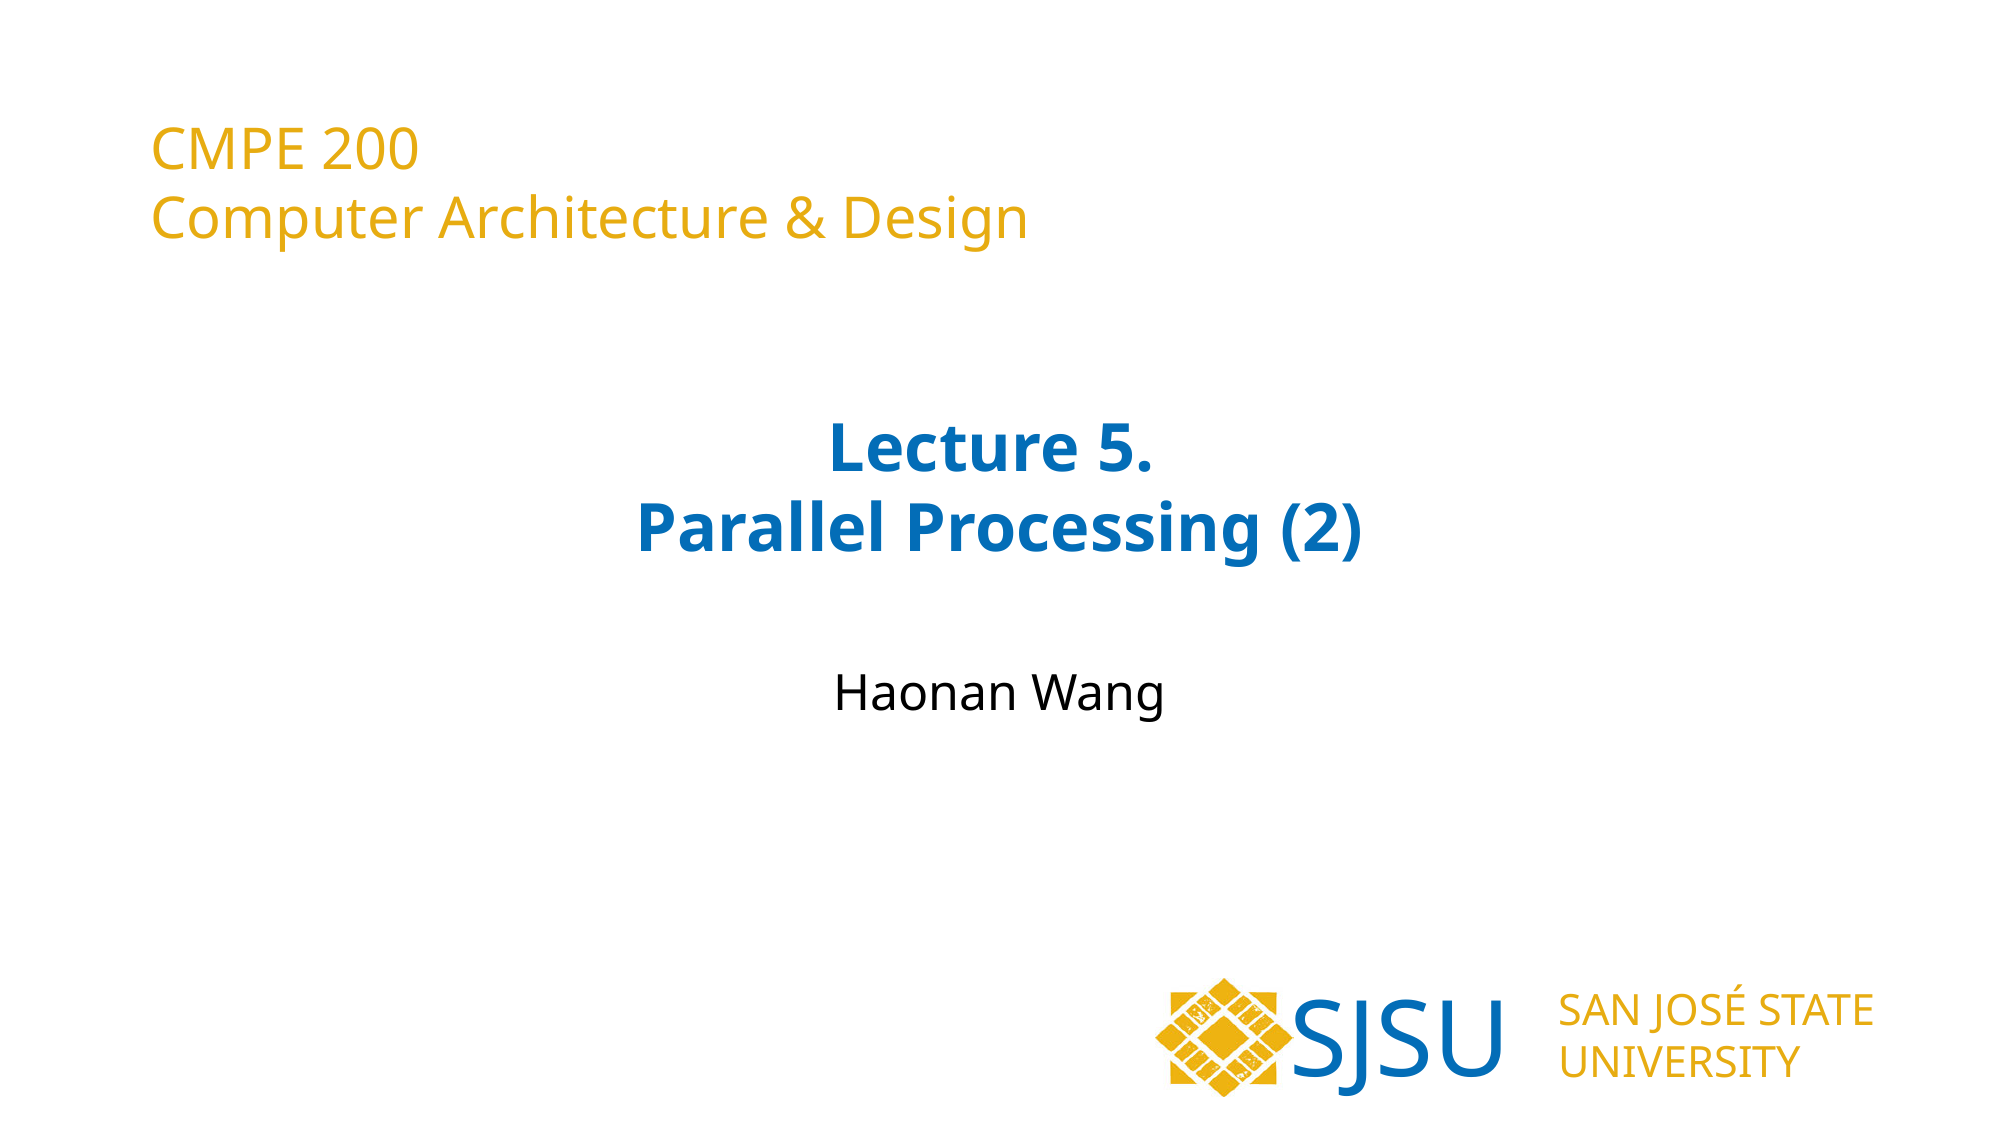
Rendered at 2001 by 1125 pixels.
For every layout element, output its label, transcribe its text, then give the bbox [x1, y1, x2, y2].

title Lecture 5. Parallel Processing (2) [446, 374, 1554, 594]
text_box CMPE 200 Computer Architecture & Design [135, 104, 1064, 258]
picture [1155, 978, 1294, 1097]
subtitle Haonan Wang [615, 652, 1384, 742]
